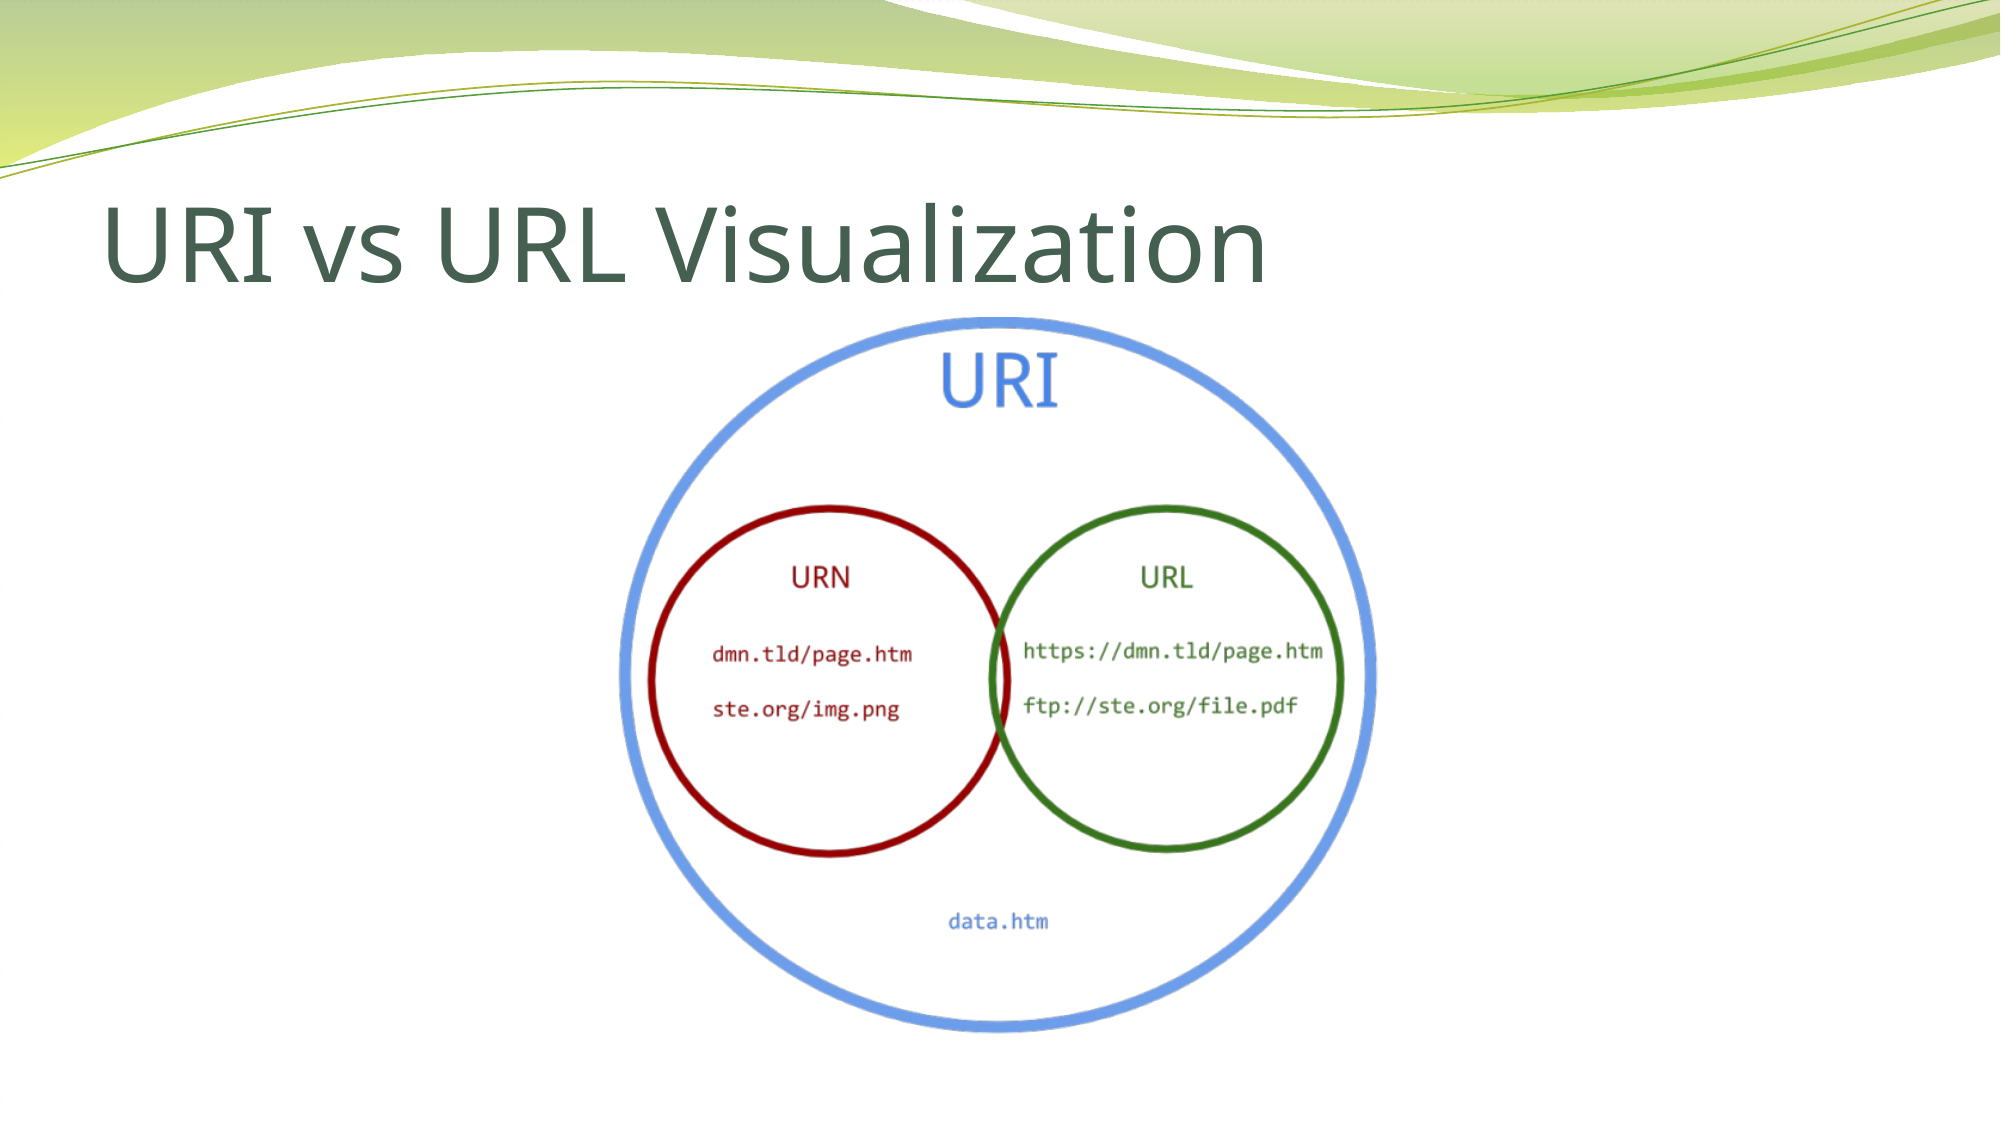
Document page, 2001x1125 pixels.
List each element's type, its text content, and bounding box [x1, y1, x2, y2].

title URI vs URL Visualization [99, 115, 1900, 303]
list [618, 317, 1382, 1038]
